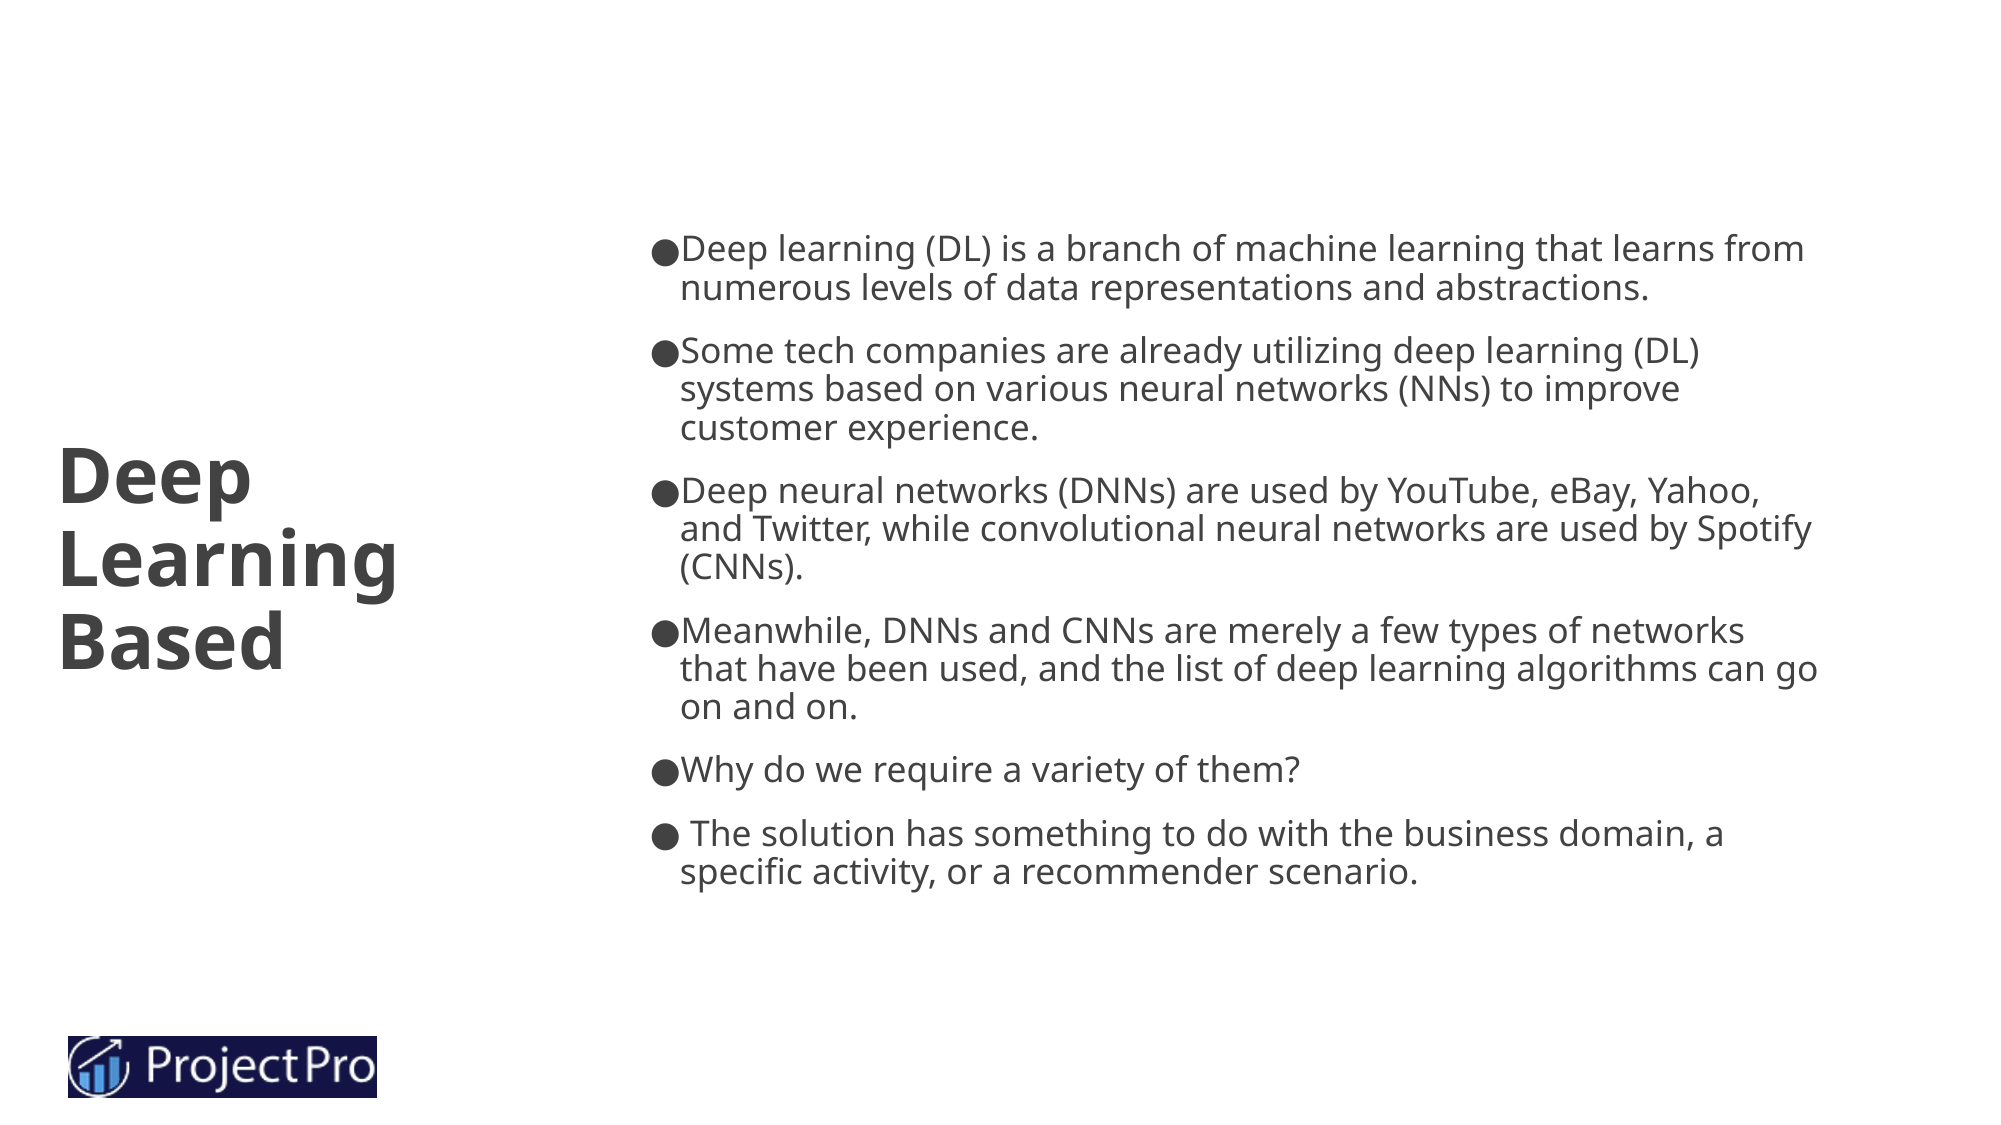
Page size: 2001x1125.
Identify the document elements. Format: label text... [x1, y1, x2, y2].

list Deep learning (DL) is a branch of machine learning that learns from numerous levels of data representations and abstractions. Some tech companies are already utilizing deep learning (DL) systems based on various neural networks (NNs) to improve customer experience. Deep neural networks (DNNs) are used by YouTube, eBay, Yahoo, and Twitter, while convolutional neural networks are used by Spotify (CNNs). Meanwhile, DNNs and CNNs are merely a few types of networks that have been used, and the list of deep learning algorithms can go on and on. Why do we require a variety of them? The solution has something to do with the business domain, a specific activity, or a recommender scenario. [634, 141, 1835, 982]
picture [68, 1036, 377, 1098]
title Deep Learning Based [41, 184, 525, 940]
